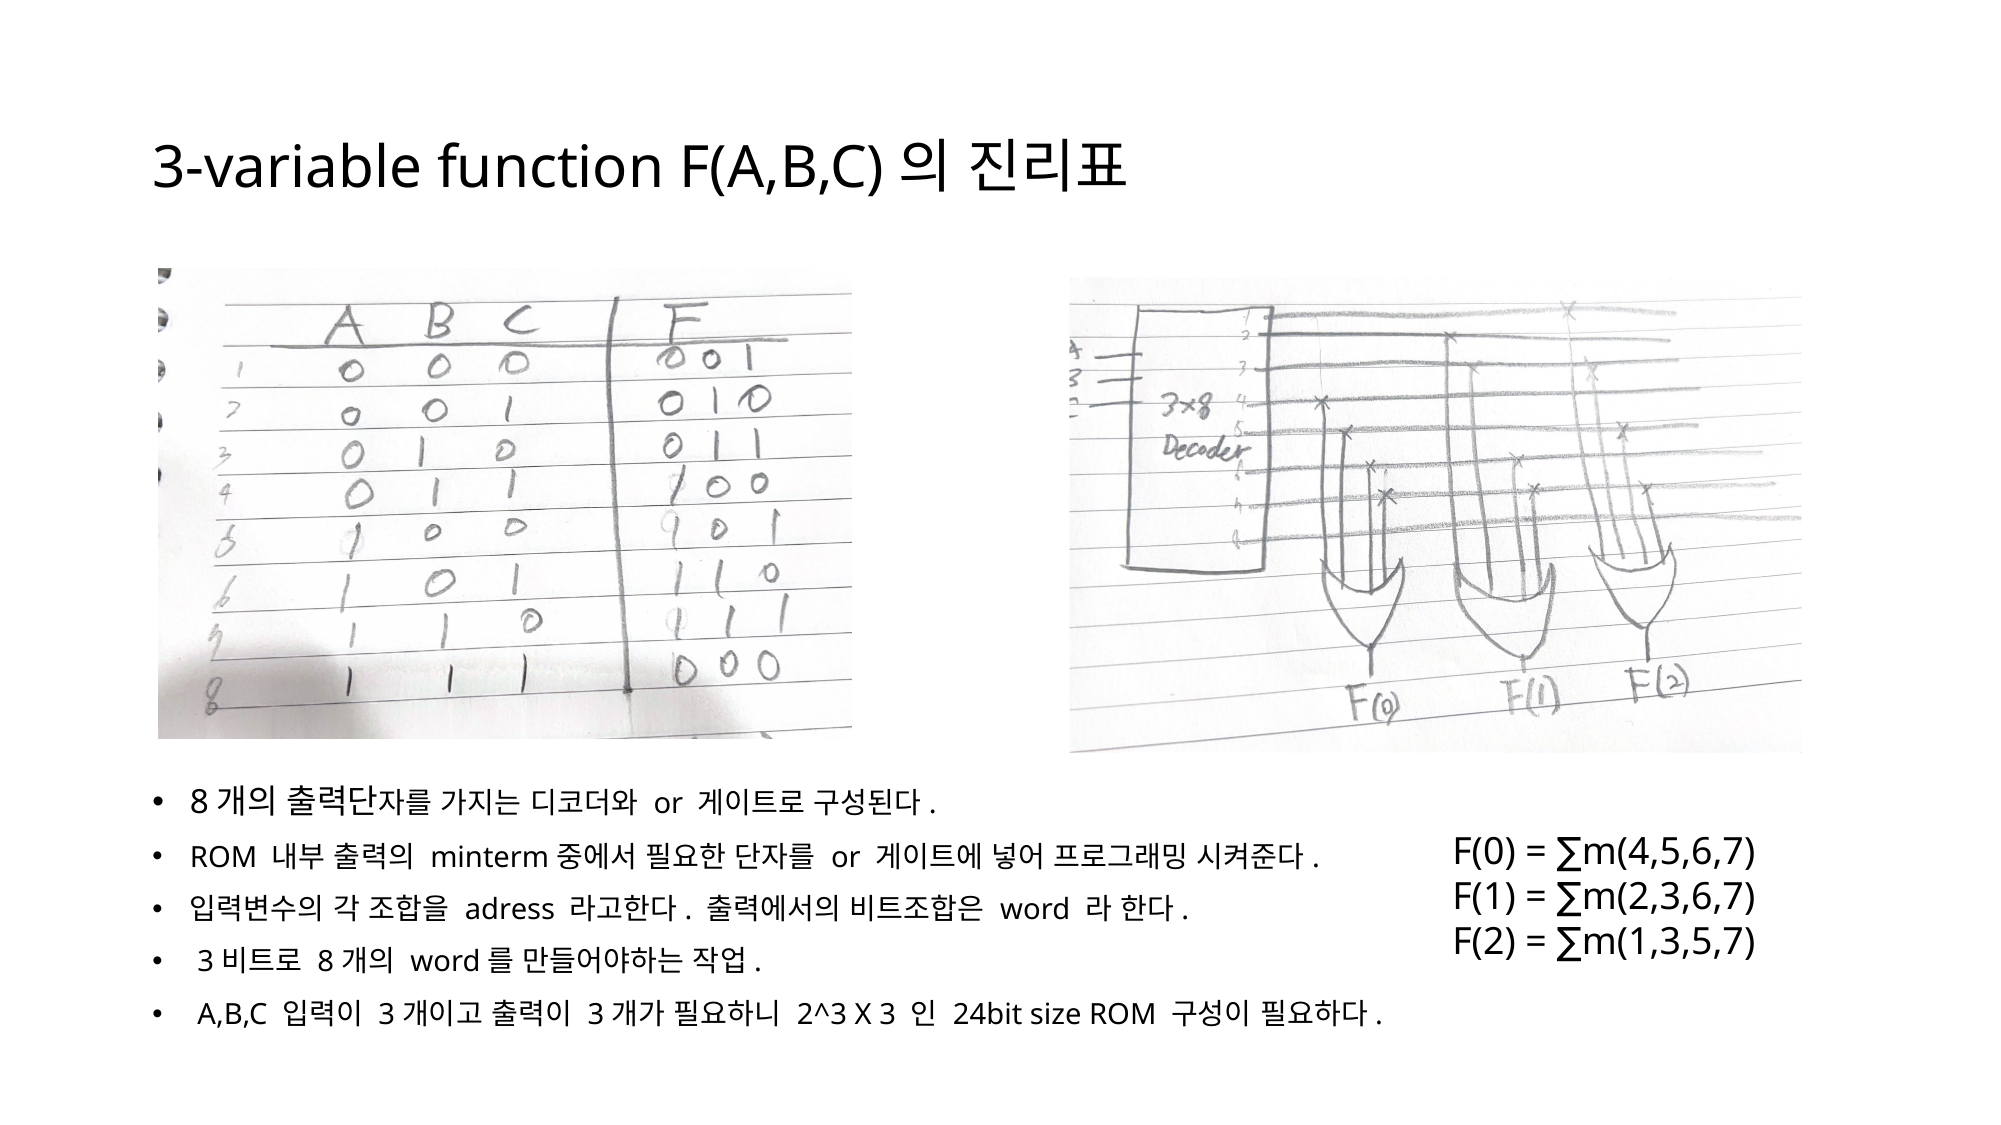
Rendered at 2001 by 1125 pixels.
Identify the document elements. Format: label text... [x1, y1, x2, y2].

picture [1069, 277, 1802, 753]
text_box F(0) = ∑m(4,5,6,7) F(1) = ∑m(2,3,6,7) F(2) = ∑m(1,3,5,7) [1437, 819, 1934, 970]
list 8개의 출력단자를 가지는 디코더와 or 게이트로 구성된다. ROM 내부 출력의 minterm중에서 필요한 단자를 or 게이트에 넣어 프로그래밍 시켜준다. 입력변수의 각 조합을 adress 라고한다. 출력에서의 비트조합은 word 라 한다. 3비트로 8개의 word를 만들어야하는 작업. A,B,C 입력이 3개이고 출력이 3개가 필요하니 2^3 X 3 인 24bit size ROM 구성이 필요하다. [137, 777, 1863, 1102]
picture [158, 268, 852, 739]
title 3-variable function F(A,B,C)의 진리표 [137, 59, 1863, 278]
